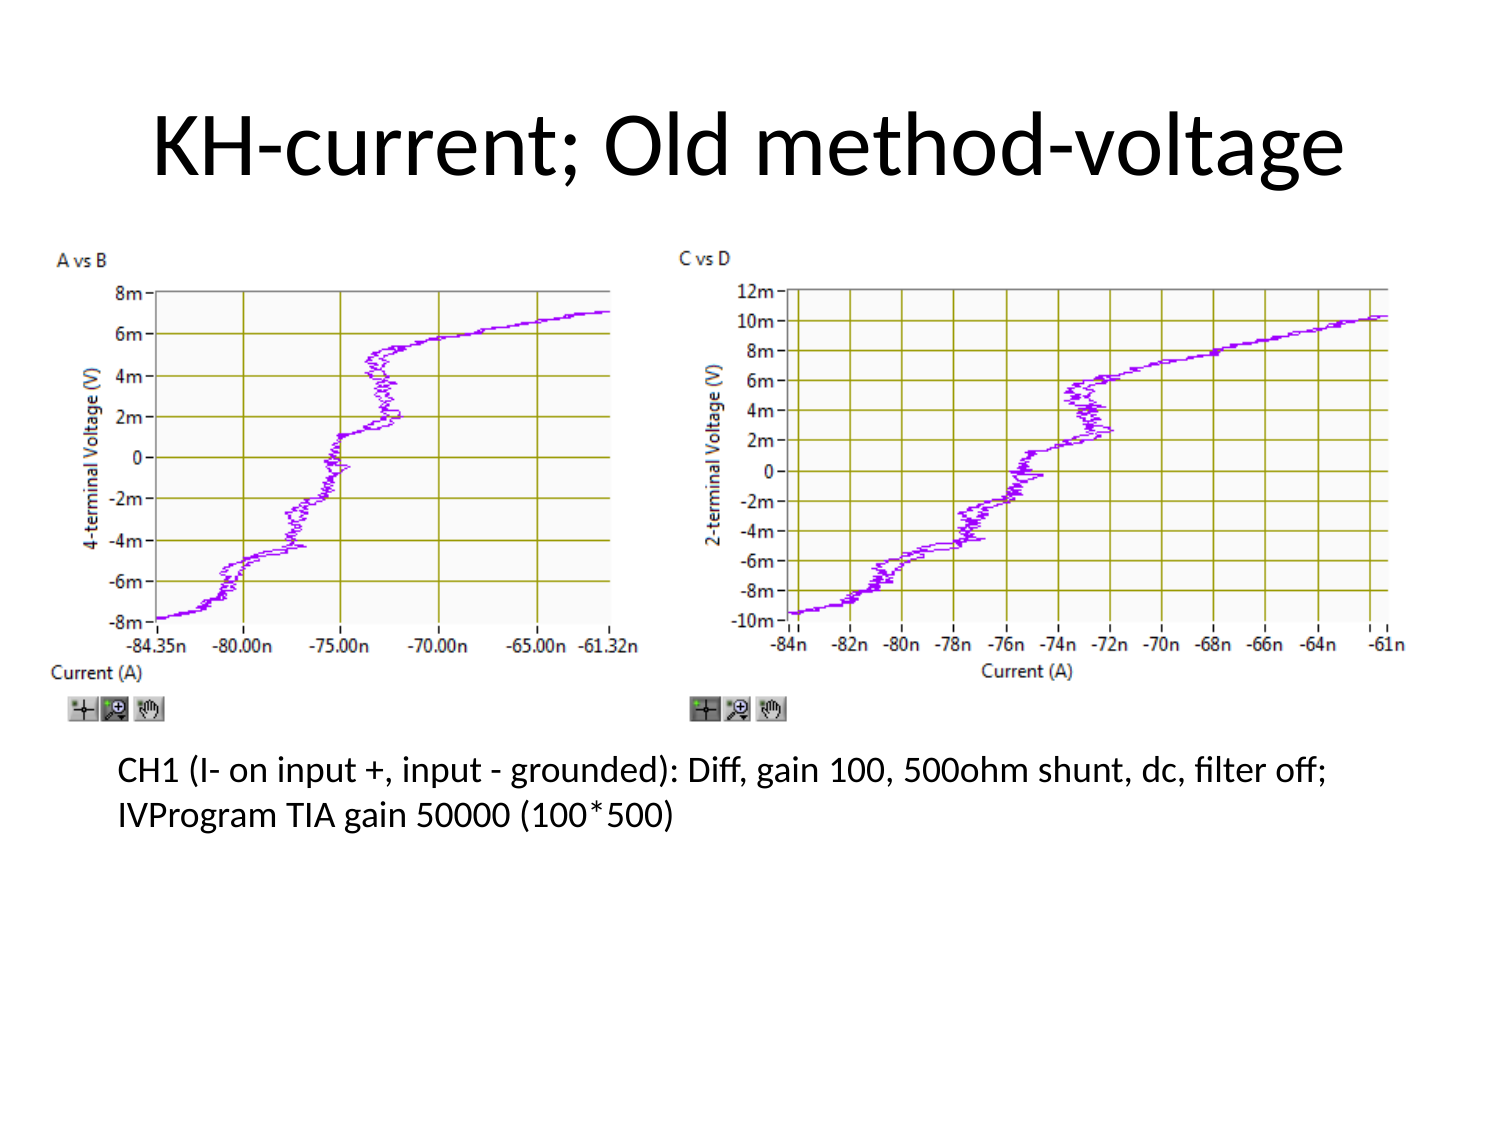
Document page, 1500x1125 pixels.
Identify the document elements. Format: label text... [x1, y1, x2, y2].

picture [45, 247, 665, 728]
text_box CH1 (I- on input +, input - grounded): Diff, gain 100, 500ohm shunt, dc, filter off; IVProgram TIA gain 50000 (100*500) [102, 737, 1424, 843]
title KH-current; Old method-voltage [75, 45, 1425, 233]
picture [668, 245, 1476, 728]
